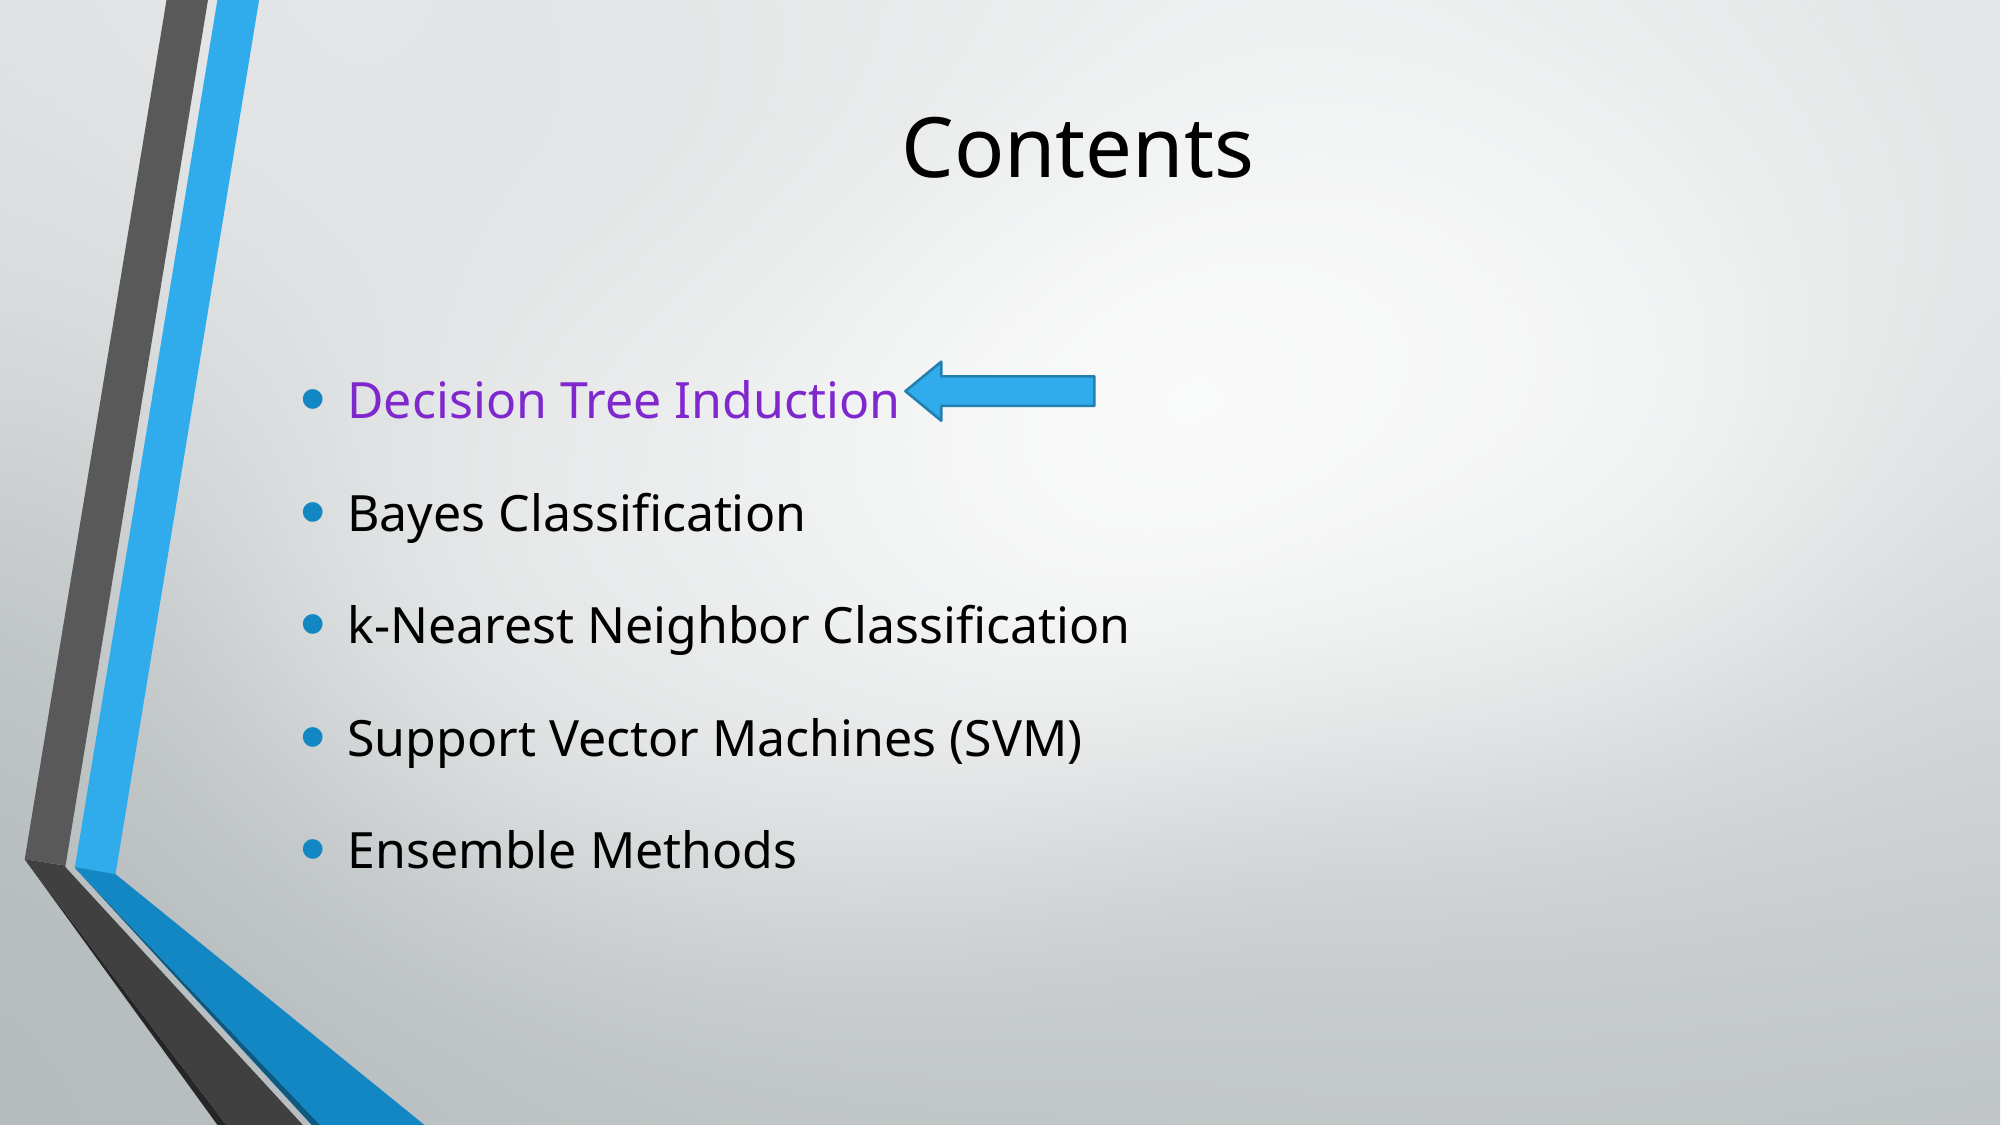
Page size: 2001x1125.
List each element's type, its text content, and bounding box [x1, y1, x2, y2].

list Decision Tree Induction Bayes Classification k-Nearest Neighbor Classification Support Vector Machines (SVM) Ensemble Methods [285, 267, 1930, 950]
title Contents [256, 0, 1900, 288]
text_box [904, 360, 1096, 422]
